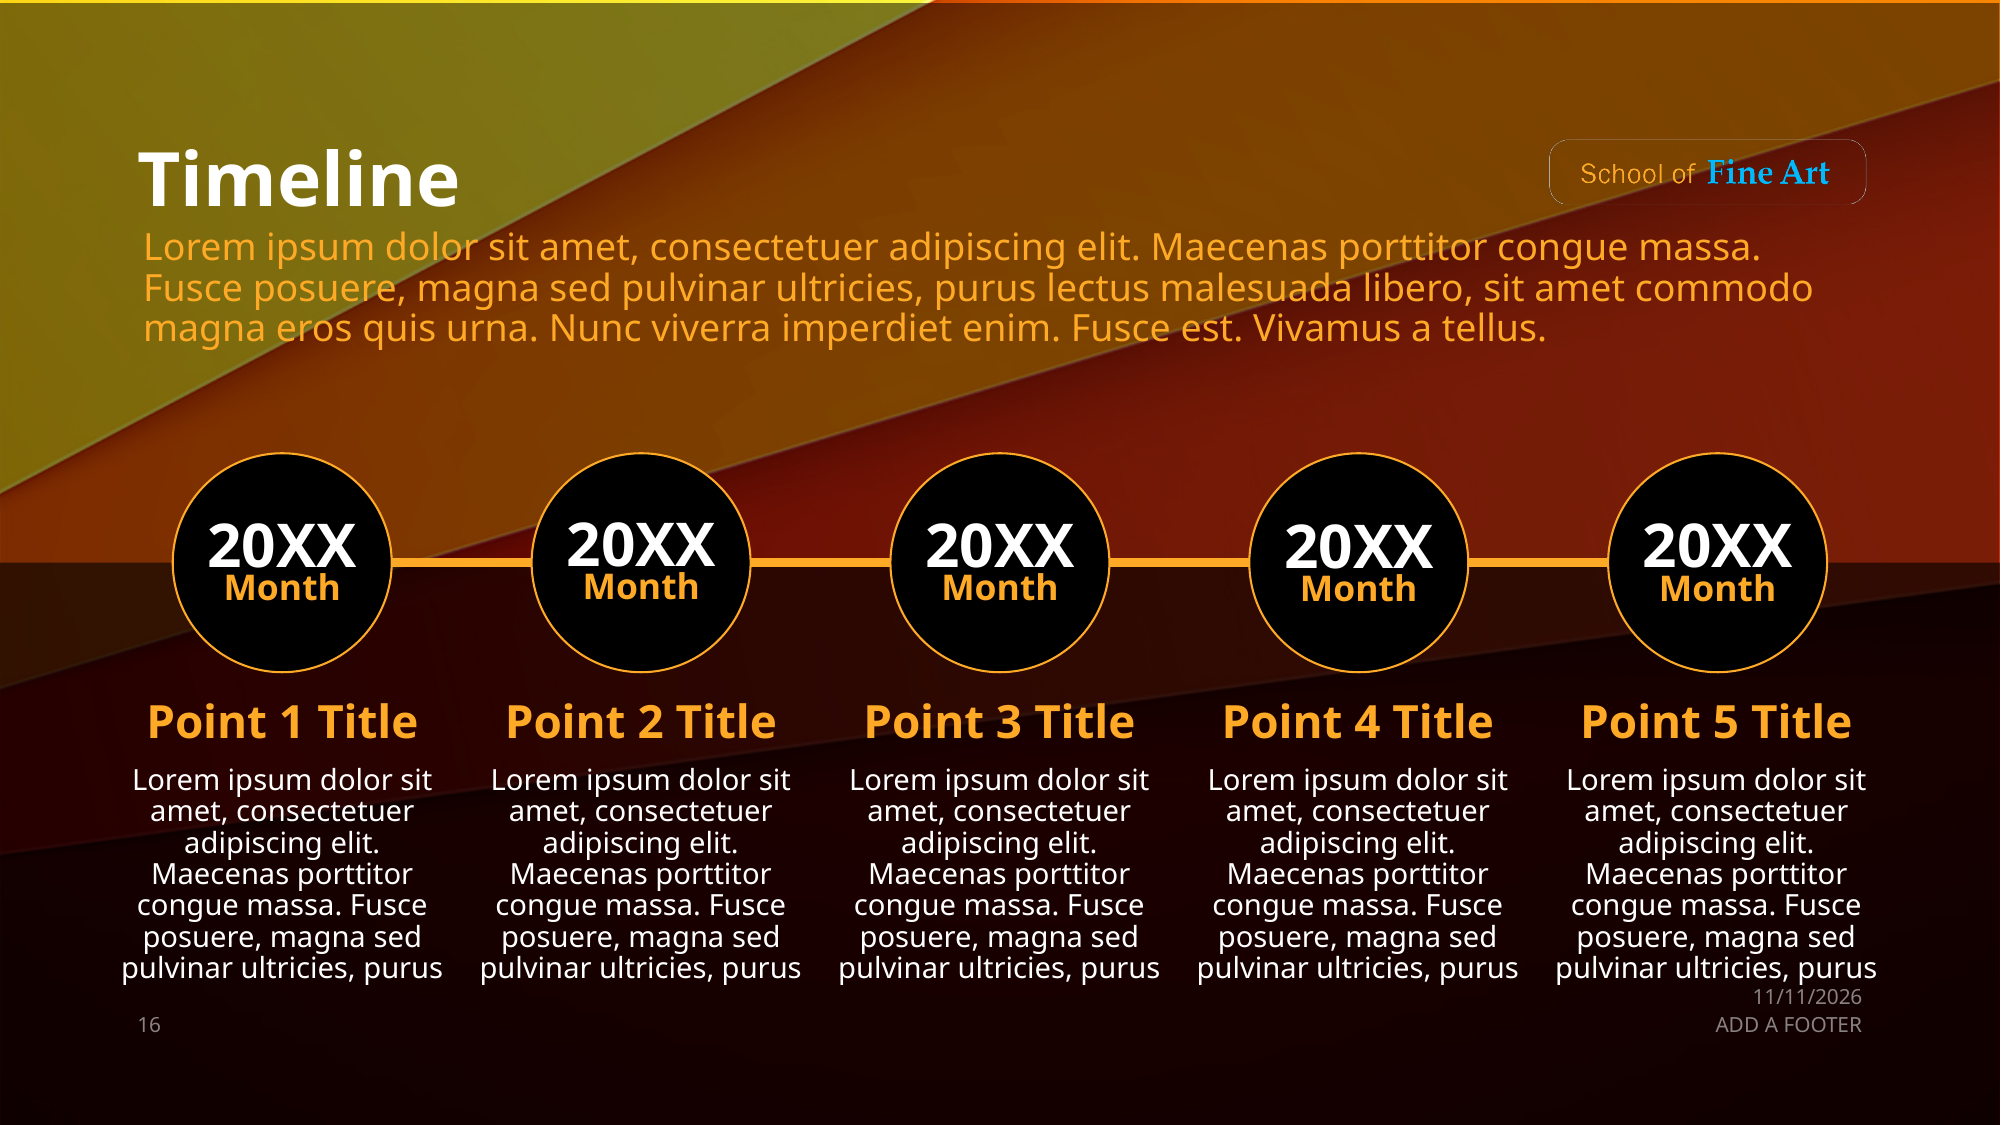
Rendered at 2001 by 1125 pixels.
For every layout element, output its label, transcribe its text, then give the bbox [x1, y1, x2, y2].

list Lorem ipsum dolor sit amet, consectetuer adipiscing elit. Maecenas porttitor congue massa. Fusce posuere, magna sed pulvinar ultricies, purus [116, 765, 449, 959]
list Month [172, 569, 392, 608]
list Lorem ipsum dolor sit amet, consectetuer adipiscing elit. Maecenas porttitor congue massa. Fusce posuere, magna sed pulvinar ultricies, purus [475, 765, 807, 959]
list 20XX [1608, 505, 1828, 570]
list Month [531, 568, 751, 607]
list Point 3 Title [833, 694, 1166, 749]
list Point 2 Title [475, 694, 807, 749]
list Month [1608, 570, 1828, 609]
title Timeline [137, 132, 1264, 223]
list 20XX [1249, 505, 1469, 570]
list 20XX [890, 504, 1110, 569]
slide_number 16 [137, 1009, 213, 1041]
list 20XX [531, 503, 751, 568]
list Month [1249, 570, 1469, 610]
list Lorem ipsum dolor sit amet, consectetuer adipiscing elit. Maecenas porttitor congue massa. Fusce posuere, magna sed pulvinar ultricies, purus [833, 765, 1166, 959]
list Lorem ipsum dolor sit amet, consectetuer adipiscing elit. Maecenas porttitor congue massa. Fusce posuere, magna sed pulvinar ultricies, purus [1192, 765, 1524, 959]
list Month [890, 569, 1110, 609]
footer ADD A FOOTER [1187, 1011, 1863, 1044]
list 20XX [172, 504, 392, 569]
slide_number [1412, 983, 1863, 1008]
list Lorem ipsum dolor sit amet, consectetuer adipiscing elit. Maecenas porttitor congue massa. Fusce posuere, magna sed pulvinar ultricies, purus [1550, 765, 1883, 959]
list Lorem ipsum dolor sit amet, consectetuer adipiscing elit. Maecenas porttitor congue massa. Fusce posuere, magna sed pulvinar ultricies, purus lectus malesuada libero, sit amet commodo magna eros quis urna. Nunc viverra imperdiet enim. Fusce est. Vivamus a tellus. [137, 228, 1863, 382]
list Point 5 Title [1550, 694, 1883, 749]
list Point 1 Title [116, 694, 449, 749]
list Point 4 Title [1192, 694, 1524, 749]
picture [0, 0, 2000, 1125]
